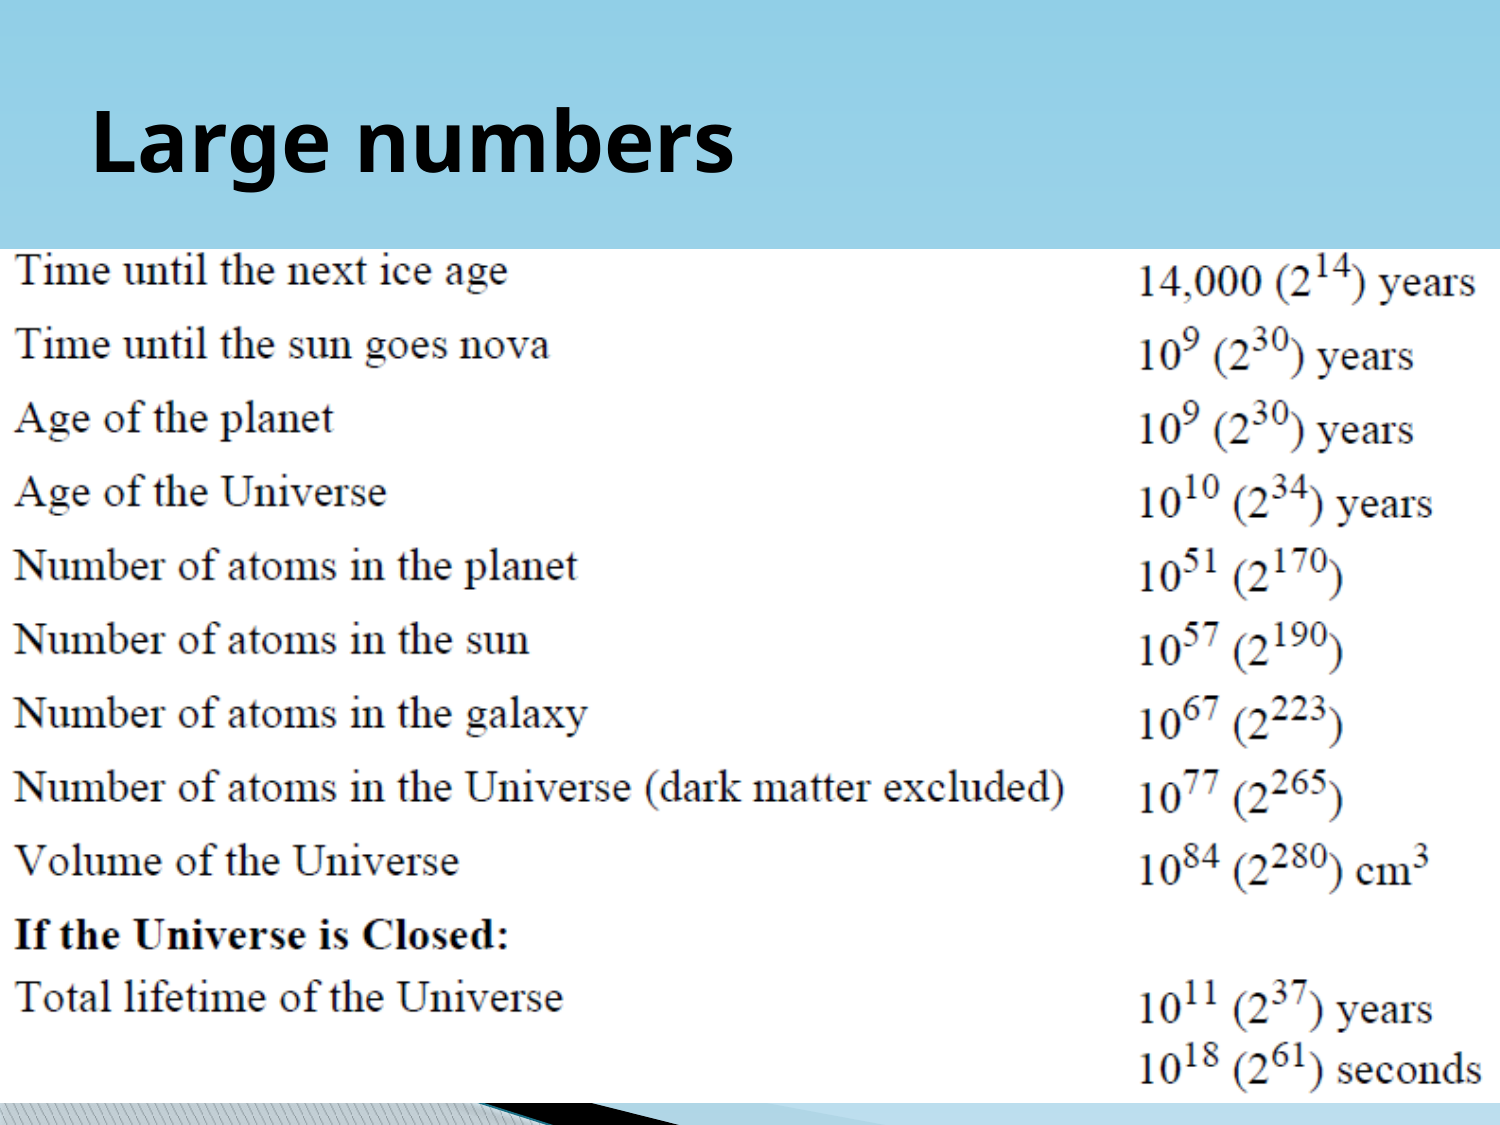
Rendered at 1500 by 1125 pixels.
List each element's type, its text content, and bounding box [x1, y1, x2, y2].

title Large numbers [75, 45, 1425, 233]
picture [0, 249, 1500, 1104]
